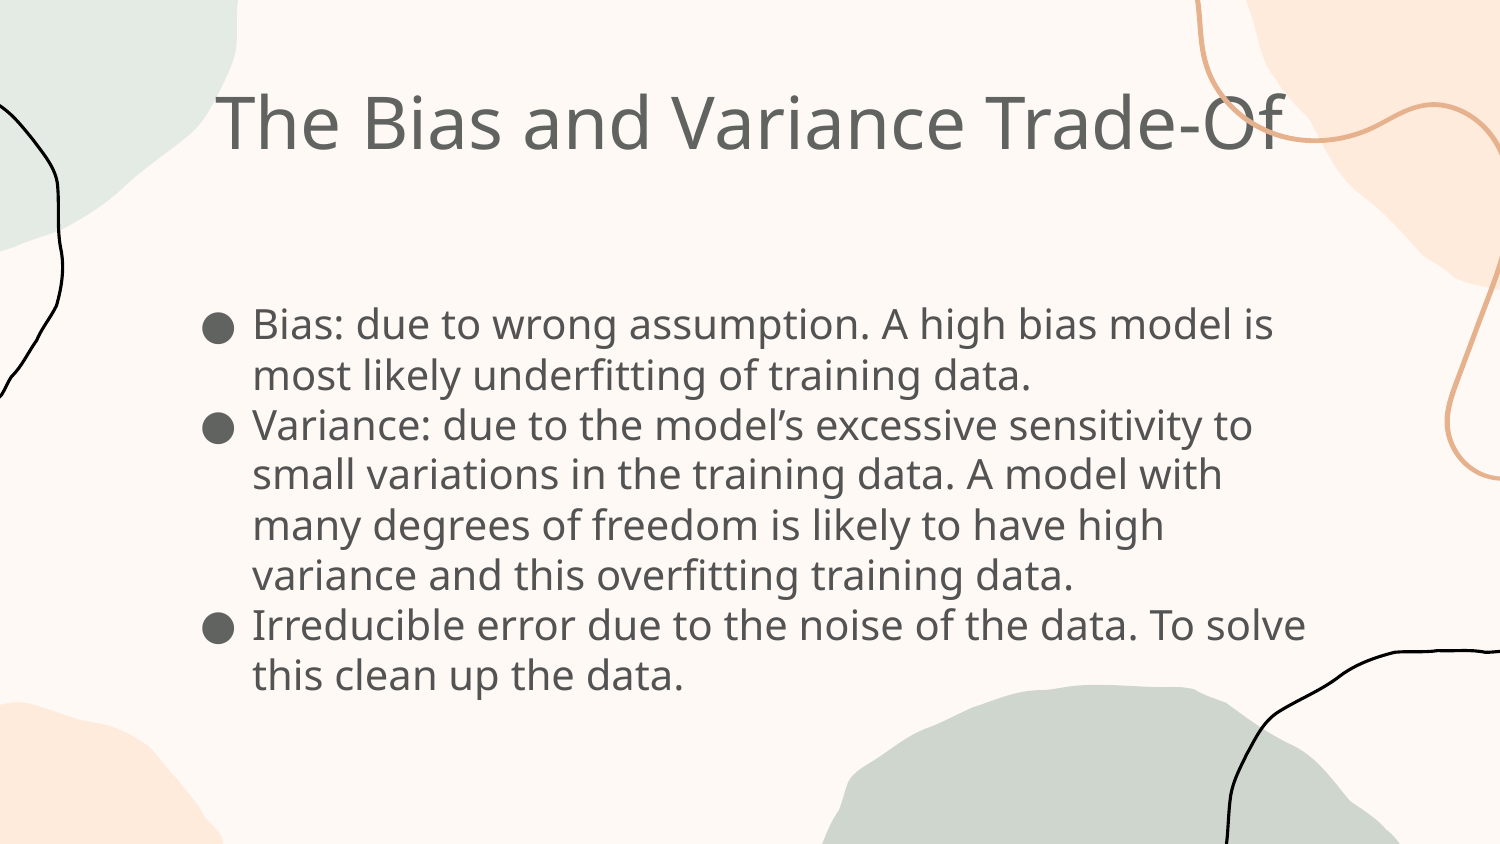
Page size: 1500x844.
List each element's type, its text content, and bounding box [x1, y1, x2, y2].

text_box [822, 684, 1400, 844]
subtitle Bias: due to wrong assumption. A high bias model is most likely underfitting of training data. Variance: due to the model’s excessive sensitivity to small variations in the training data. A model with many degrees of freedom is likely to have high variance and this overfitting training data. Irreducible error due to the noise of the data. To solve this clean up the data. [162, 260, 1338, 737]
text_box [1195, 0, 1500, 156]
title The Bias and Variance Trade-Of [118, 72, 1382, 167]
text_box [1444, 255, 1500, 481]
